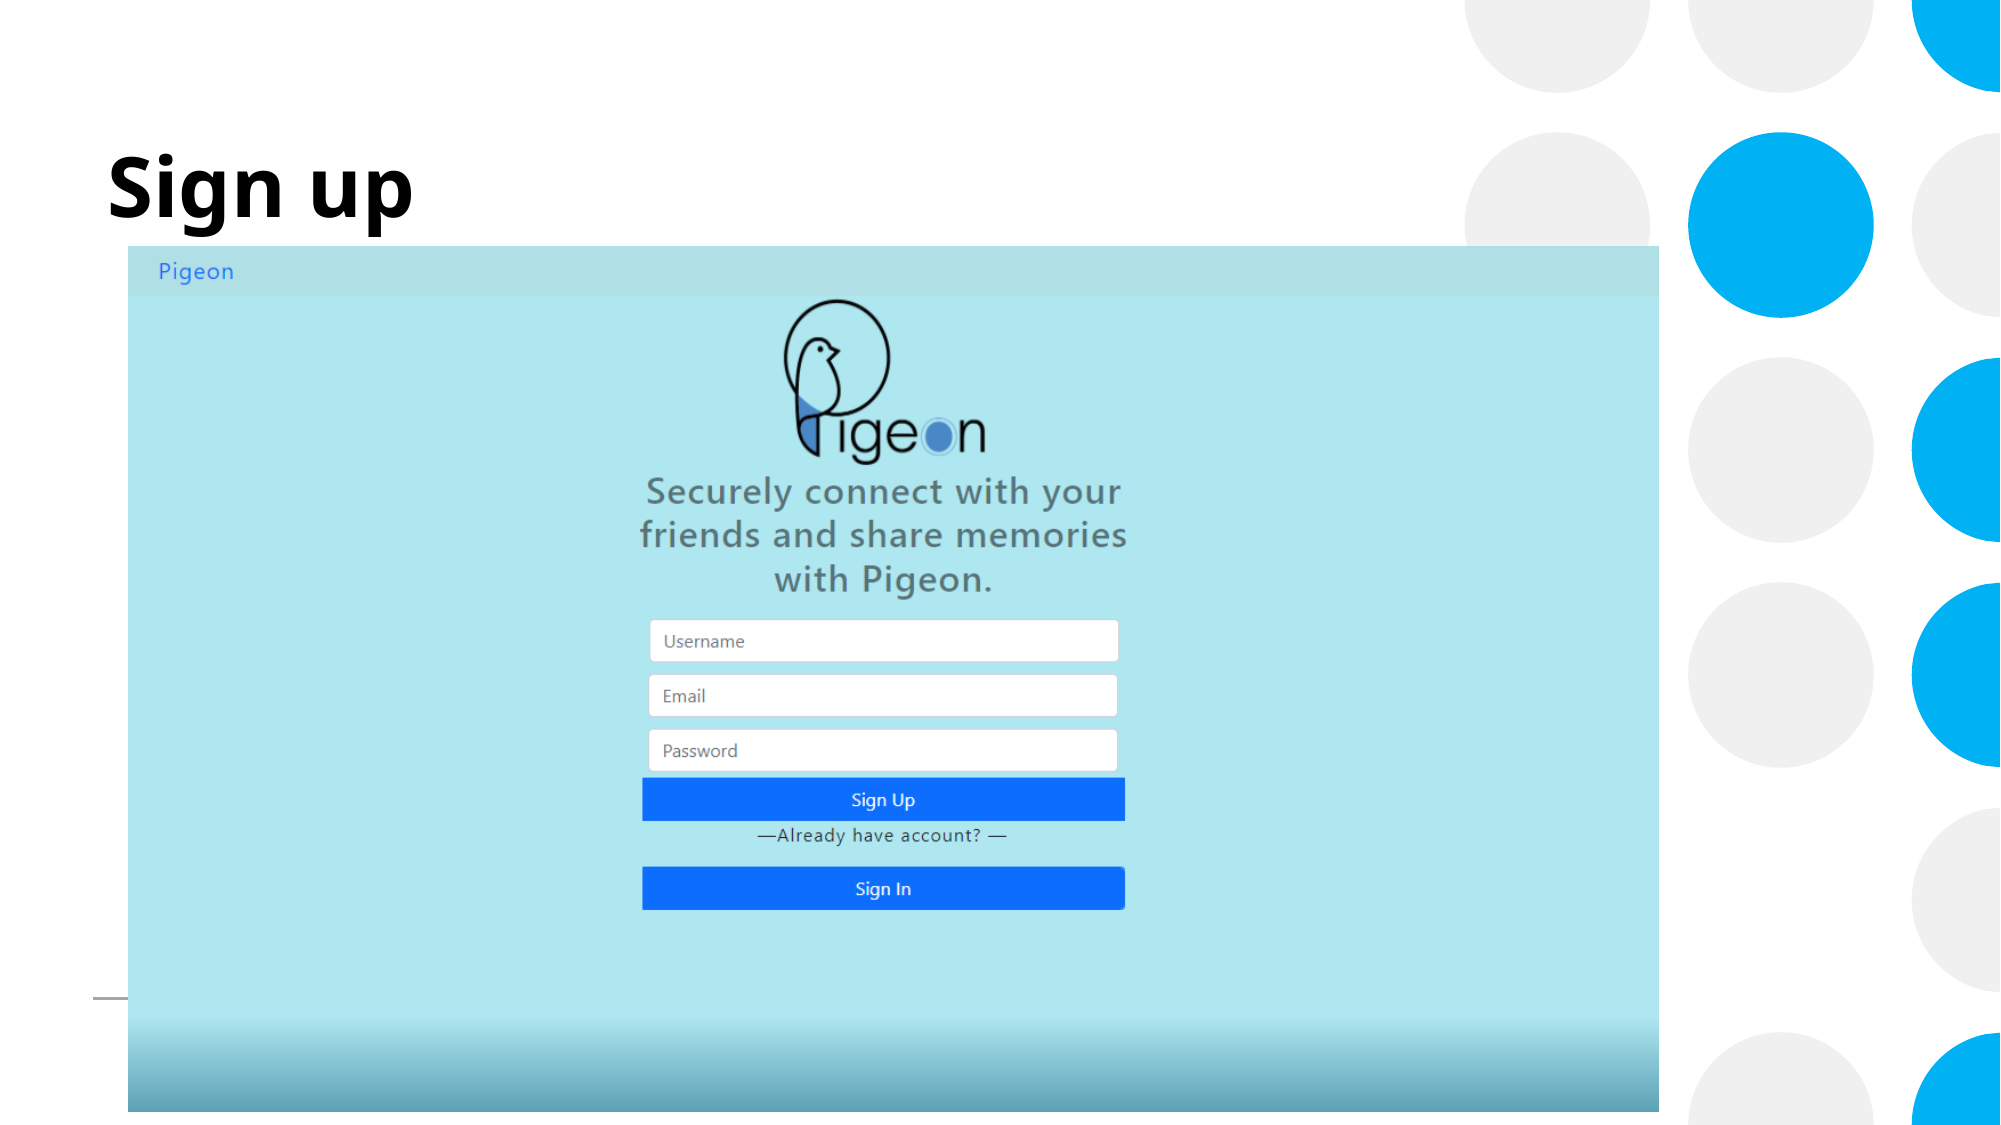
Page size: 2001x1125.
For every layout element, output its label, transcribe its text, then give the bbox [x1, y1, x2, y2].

title Sign up [92, 126, 1297, 335]
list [128, 246, 1659, 1112]
